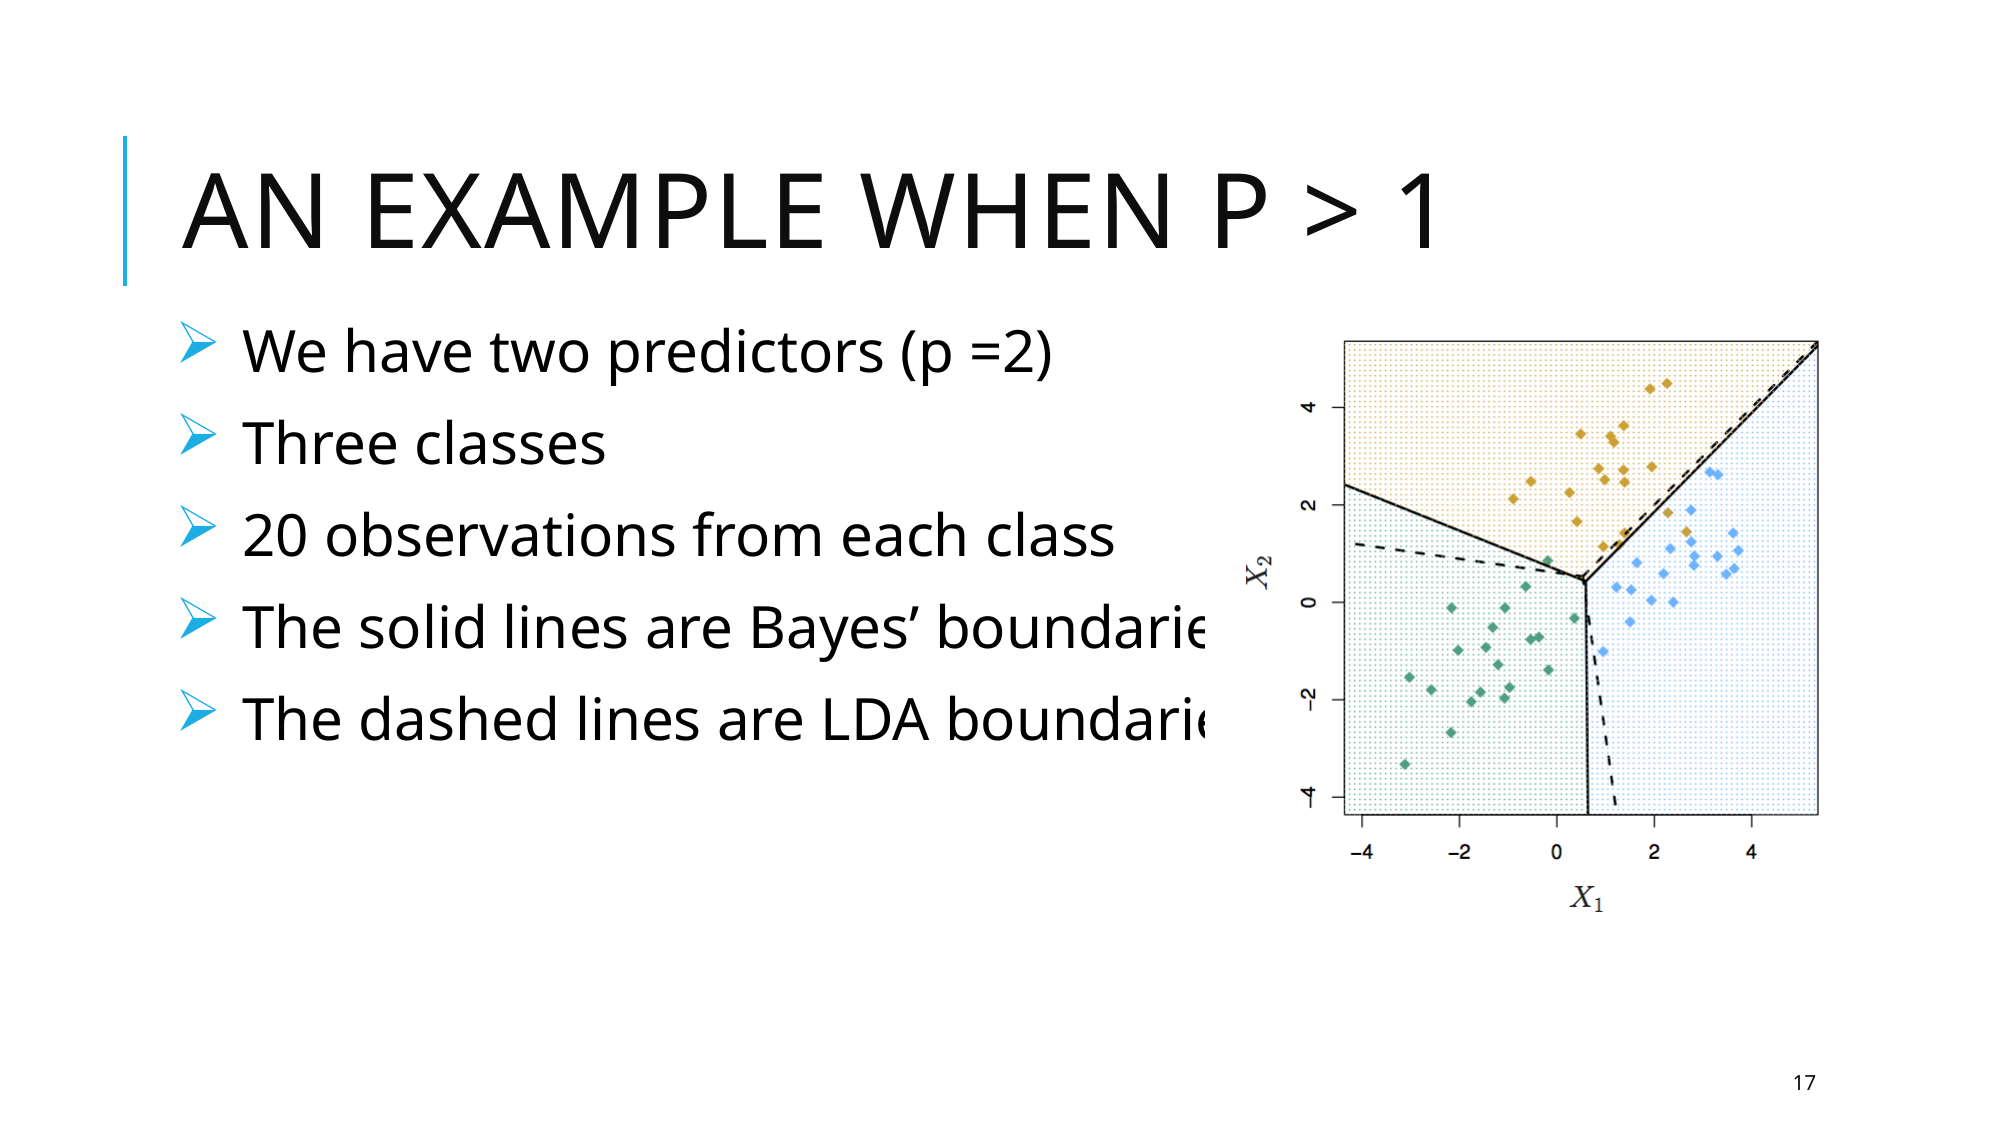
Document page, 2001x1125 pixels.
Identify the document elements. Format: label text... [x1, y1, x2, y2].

picture [1205, 314, 1884, 912]
title An Example When p > 1 [168, 96, 1763, 314]
slide_number 17 [1777, 1061, 1938, 1107]
list We have two predictors (p =2) Three classes 20 observations from each class The solid lines are Bayes’ boundaries The dashed lines are LDA boundaries [168, 314, 1763, 975]
